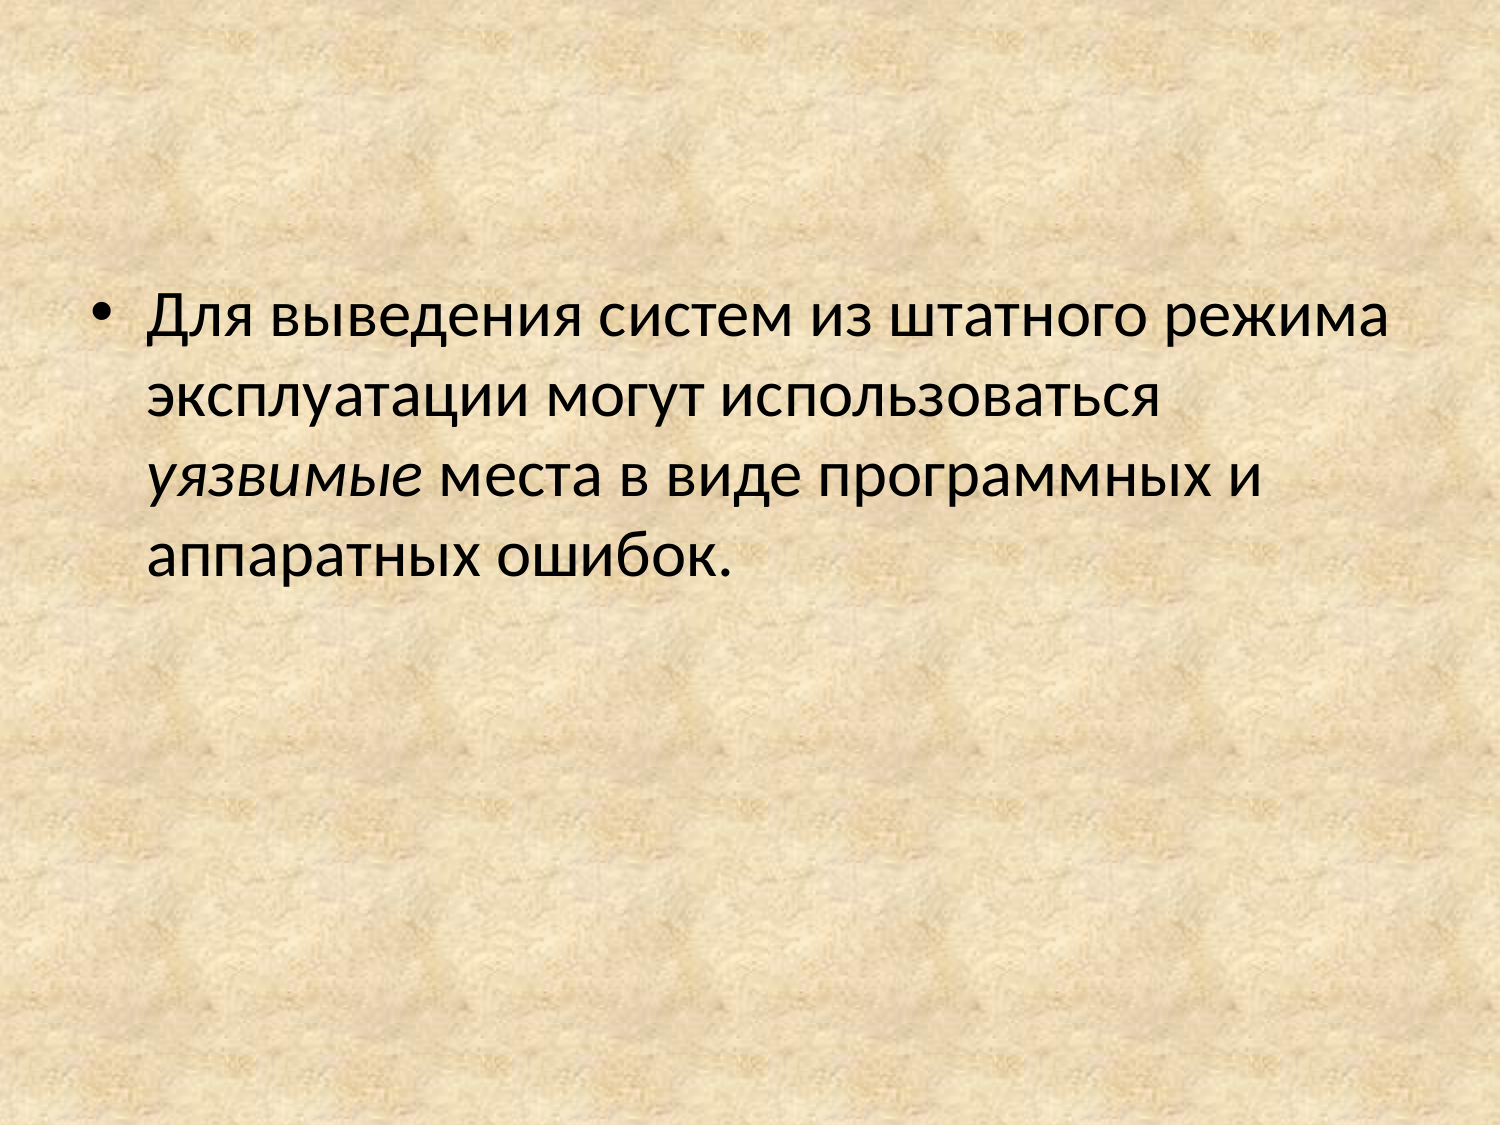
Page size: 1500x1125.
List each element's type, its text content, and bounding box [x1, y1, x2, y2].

list Для выведения систем из штатного режима эксплуатации могут использоваться уязвимые места в виде программных и аппаратных ошибок. [74, 262, 1426, 1006]
picture [0, 0, 1500, 1125]
